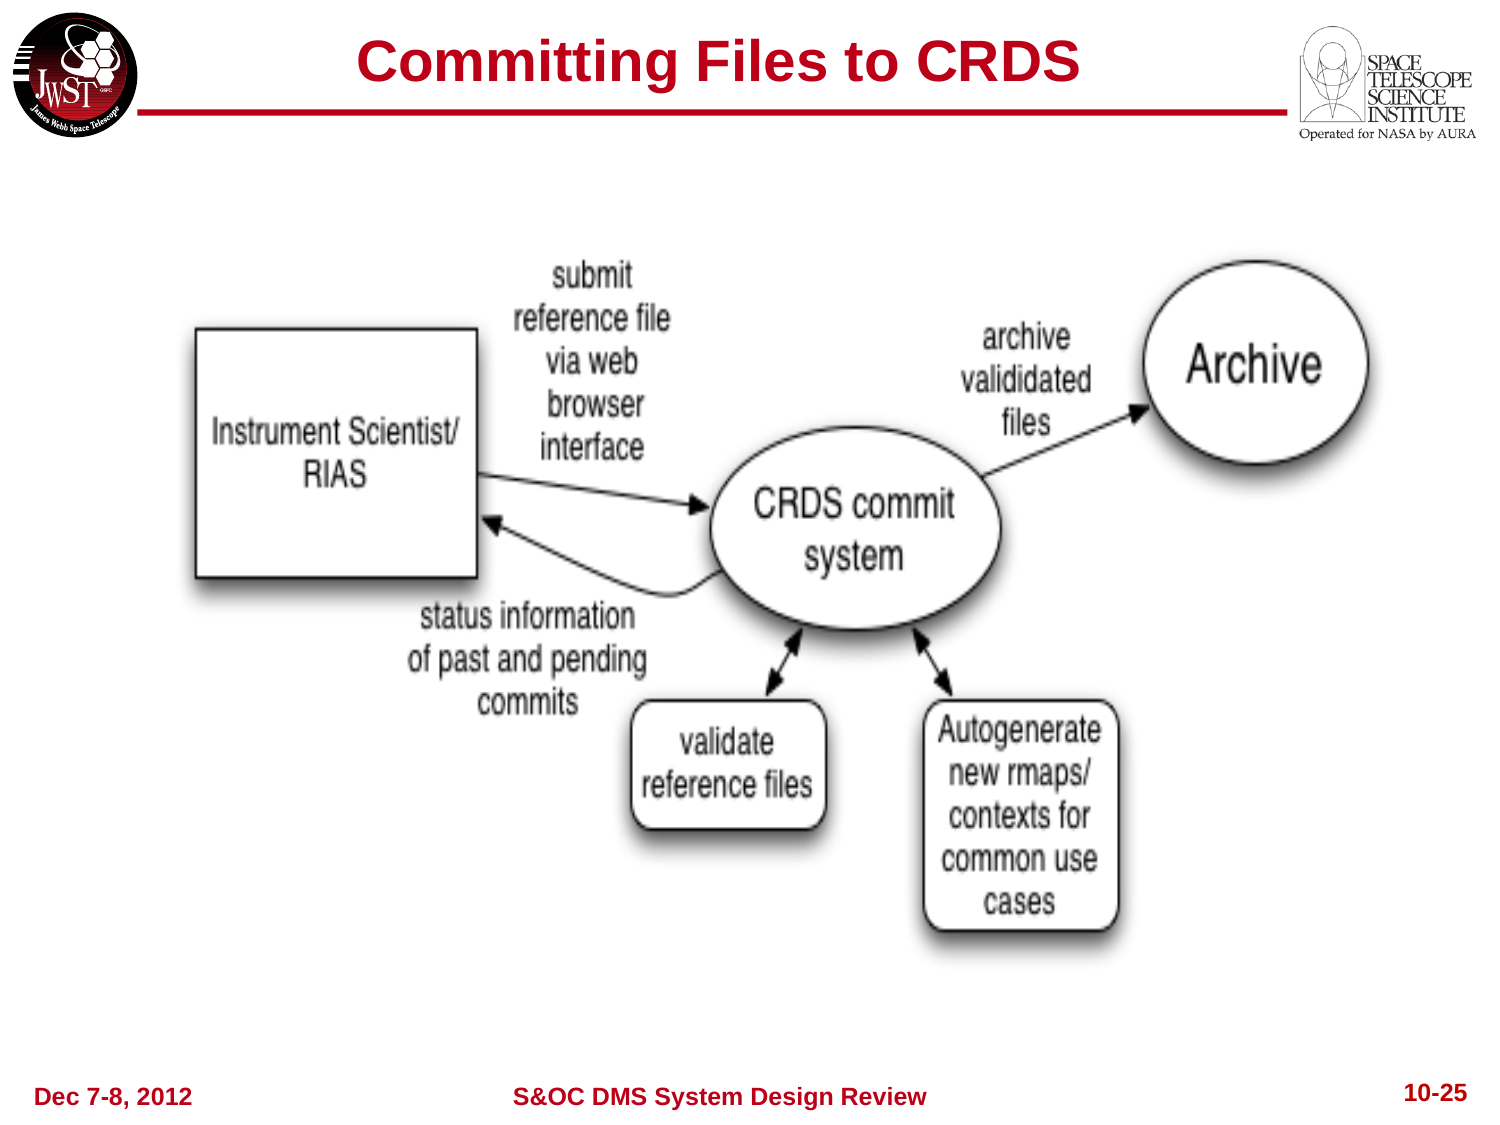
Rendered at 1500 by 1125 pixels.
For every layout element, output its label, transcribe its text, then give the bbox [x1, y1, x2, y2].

slide_number 10-25 [1259, 1072, 1484, 1120]
picture [1299, 25, 1476, 141]
picture [149, 212, 1413, 1004]
title Committing Files to CRDS [149, 24, 1288, 92]
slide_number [18, 1073, 224, 1119]
footer S&OC DMS System Design Review [224, 1073, 1217, 1119]
